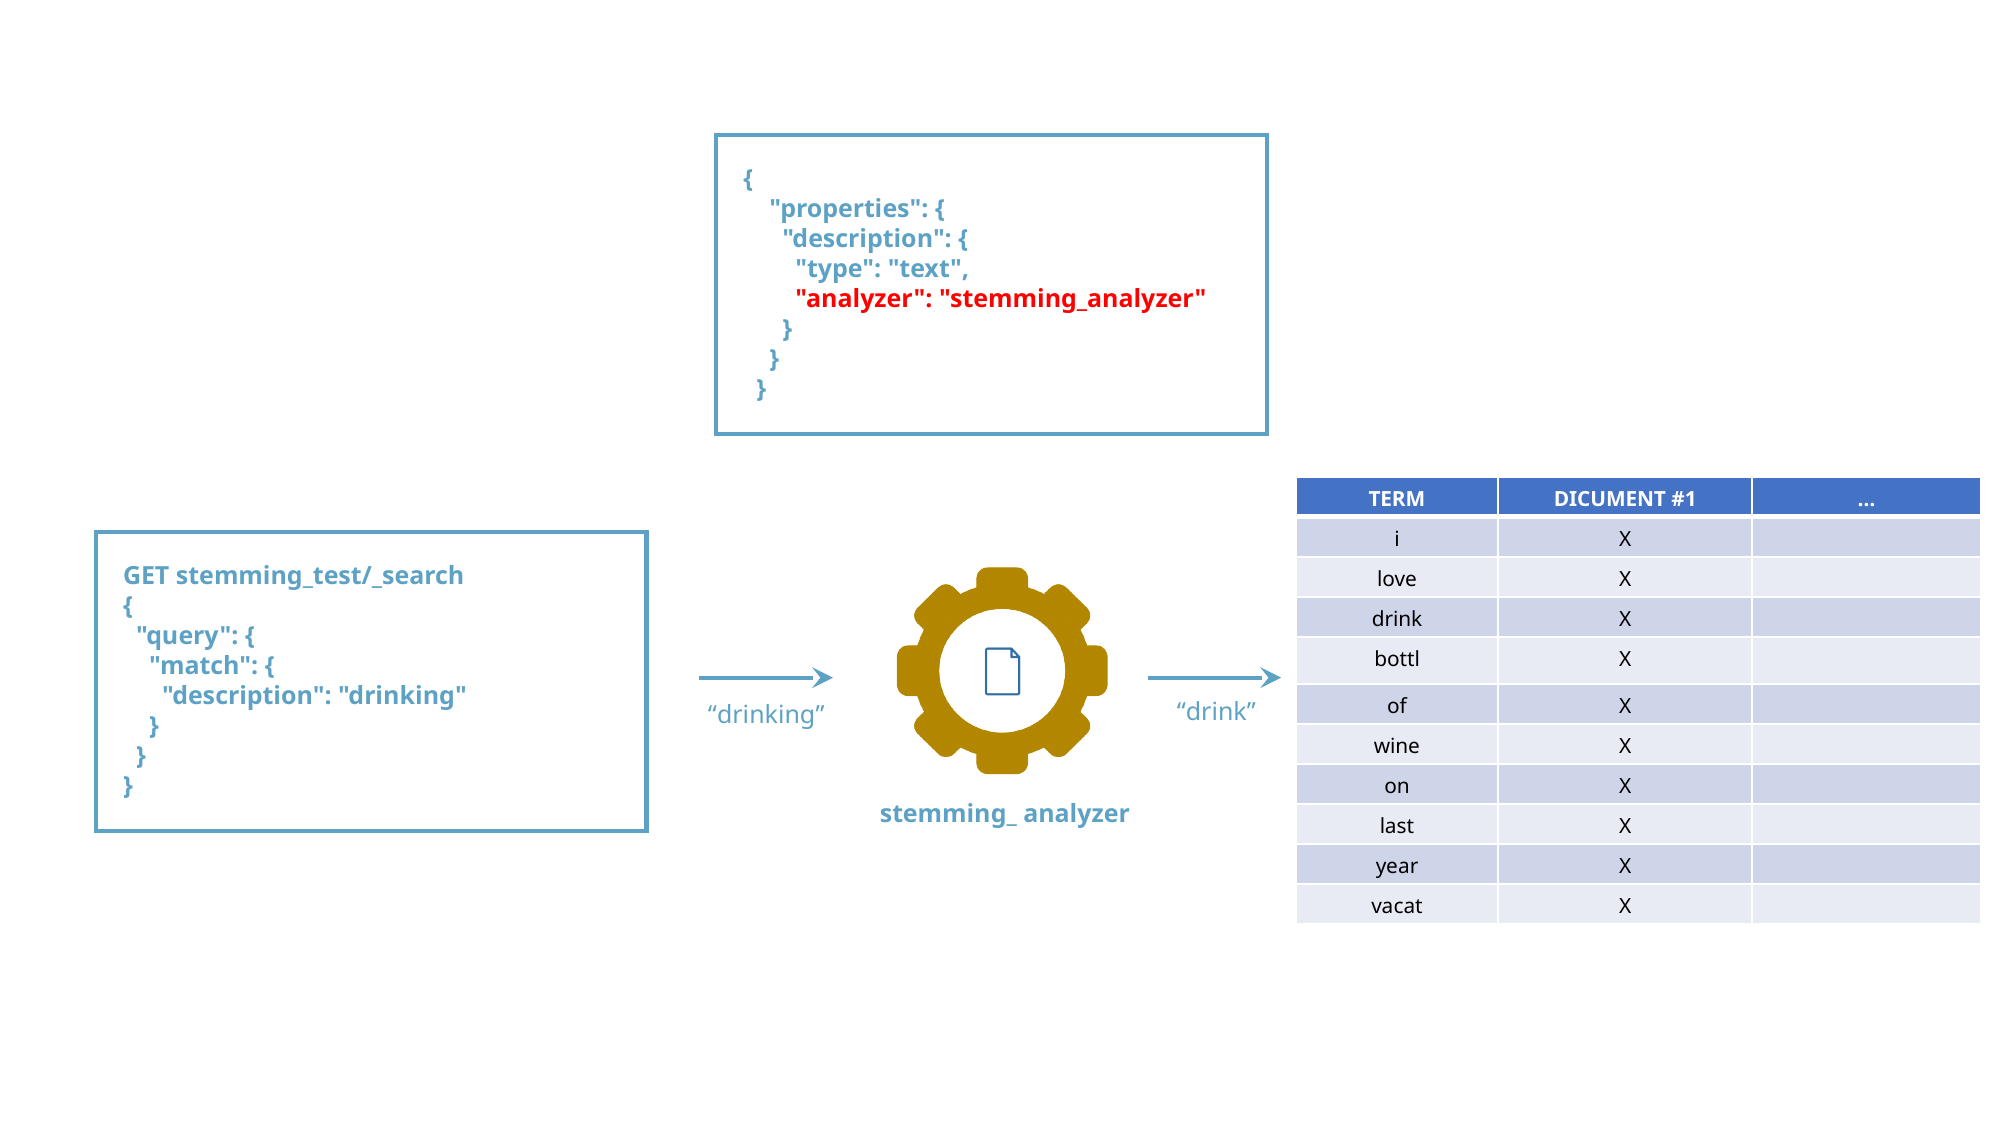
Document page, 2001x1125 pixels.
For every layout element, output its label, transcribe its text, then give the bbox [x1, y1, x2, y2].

table_cell year [1297, 845, 1497, 883]
table_cell X [1499, 845, 1751, 883]
table_cell [1753, 765, 1980, 803]
table_cell [1753, 725, 1980, 763]
table_cell X [1499, 598, 1751, 636]
table_cell on [1297, 765, 1497, 803]
table_header TERM [1297, 478, 1497, 514]
table_cell love [1297, 558, 1497, 596]
table_cell [1753, 805, 1980, 843]
text_box “drinking” [680, 691, 852, 736]
table_cell X [1499, 638, 1751, 683]
table_cell X [1499, 805, 1751, 843]
table_header DICUMENT #1 [1499, 478, 1751, 514]
text_box “drink” [1148, 688, 1302, 734]
table_cell [1753, 519, 1980, 556]
table_cell X [1499, 885, 1751, 923]
table_cell [1753, 598, 1980, 636]
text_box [862, 562, 1148, 836]
table_cell X [1499, 765, 1751, 803]
table_cell [1753, 638, 1980, 683]
table_cell i [1297, 519, 1497, 556]
table_cell [1753, 558, 1980, 596]
table_cell X [1499, 685, 1751, 723]
table_header … [1753, 478, 1980, 514]
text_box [715, 134, 1267, 434]
table_cell [1753, 885, 1980, 923]
table_cell [1753, 685, 1980, 723]
table_cell [1753, 845, 1980, 883]
table_cell wine [1297, 725, 1497, 763]
table_cell X [1499, 725, 1751, 763]
table_cell bottl [1297, 638, 1497, 683]
table_cell of [1297, 685, 1497, 723]
table_cell last [1297, 805, 1497, 843]
table_cell drink [1297, 598, 1497, 636]
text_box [95, 532, 647, 831]
table_cell X [1499, 519, 1751, 556]
table_cell X [1499, 558, 1751, 596]
table_cell vacat [1297, 885, 1497, 923]
